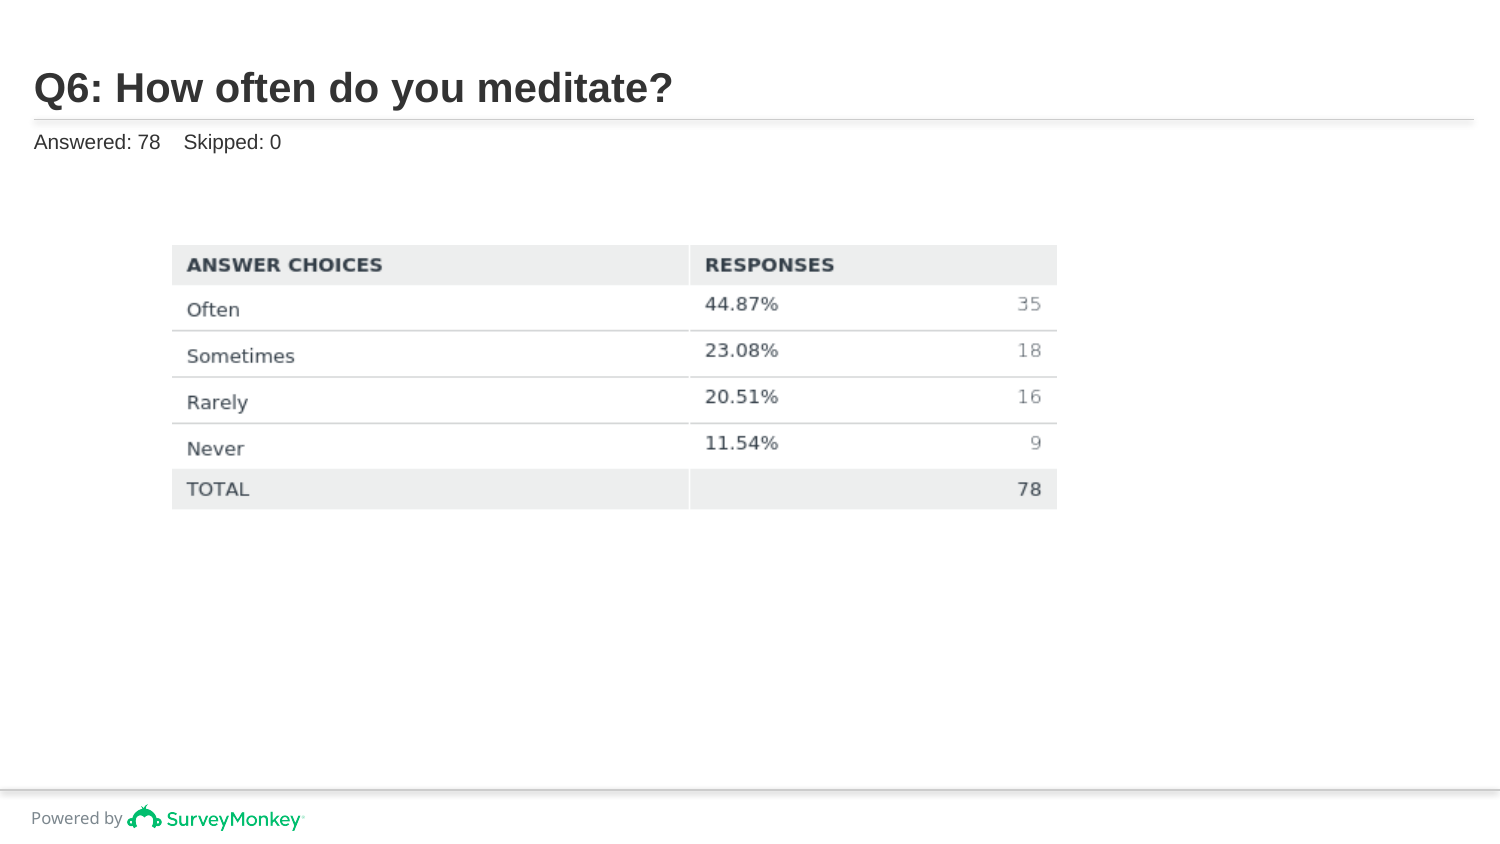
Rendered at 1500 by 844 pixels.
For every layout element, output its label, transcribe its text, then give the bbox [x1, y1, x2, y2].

picture [116, 793, 316, 842]
list Answered: 78 Skipped: 0 [18, 120, 894, 162]
title Q6: How often do you meditate? [18, 54, 1369, 119]
picture [171, 245, 1057, 511]
